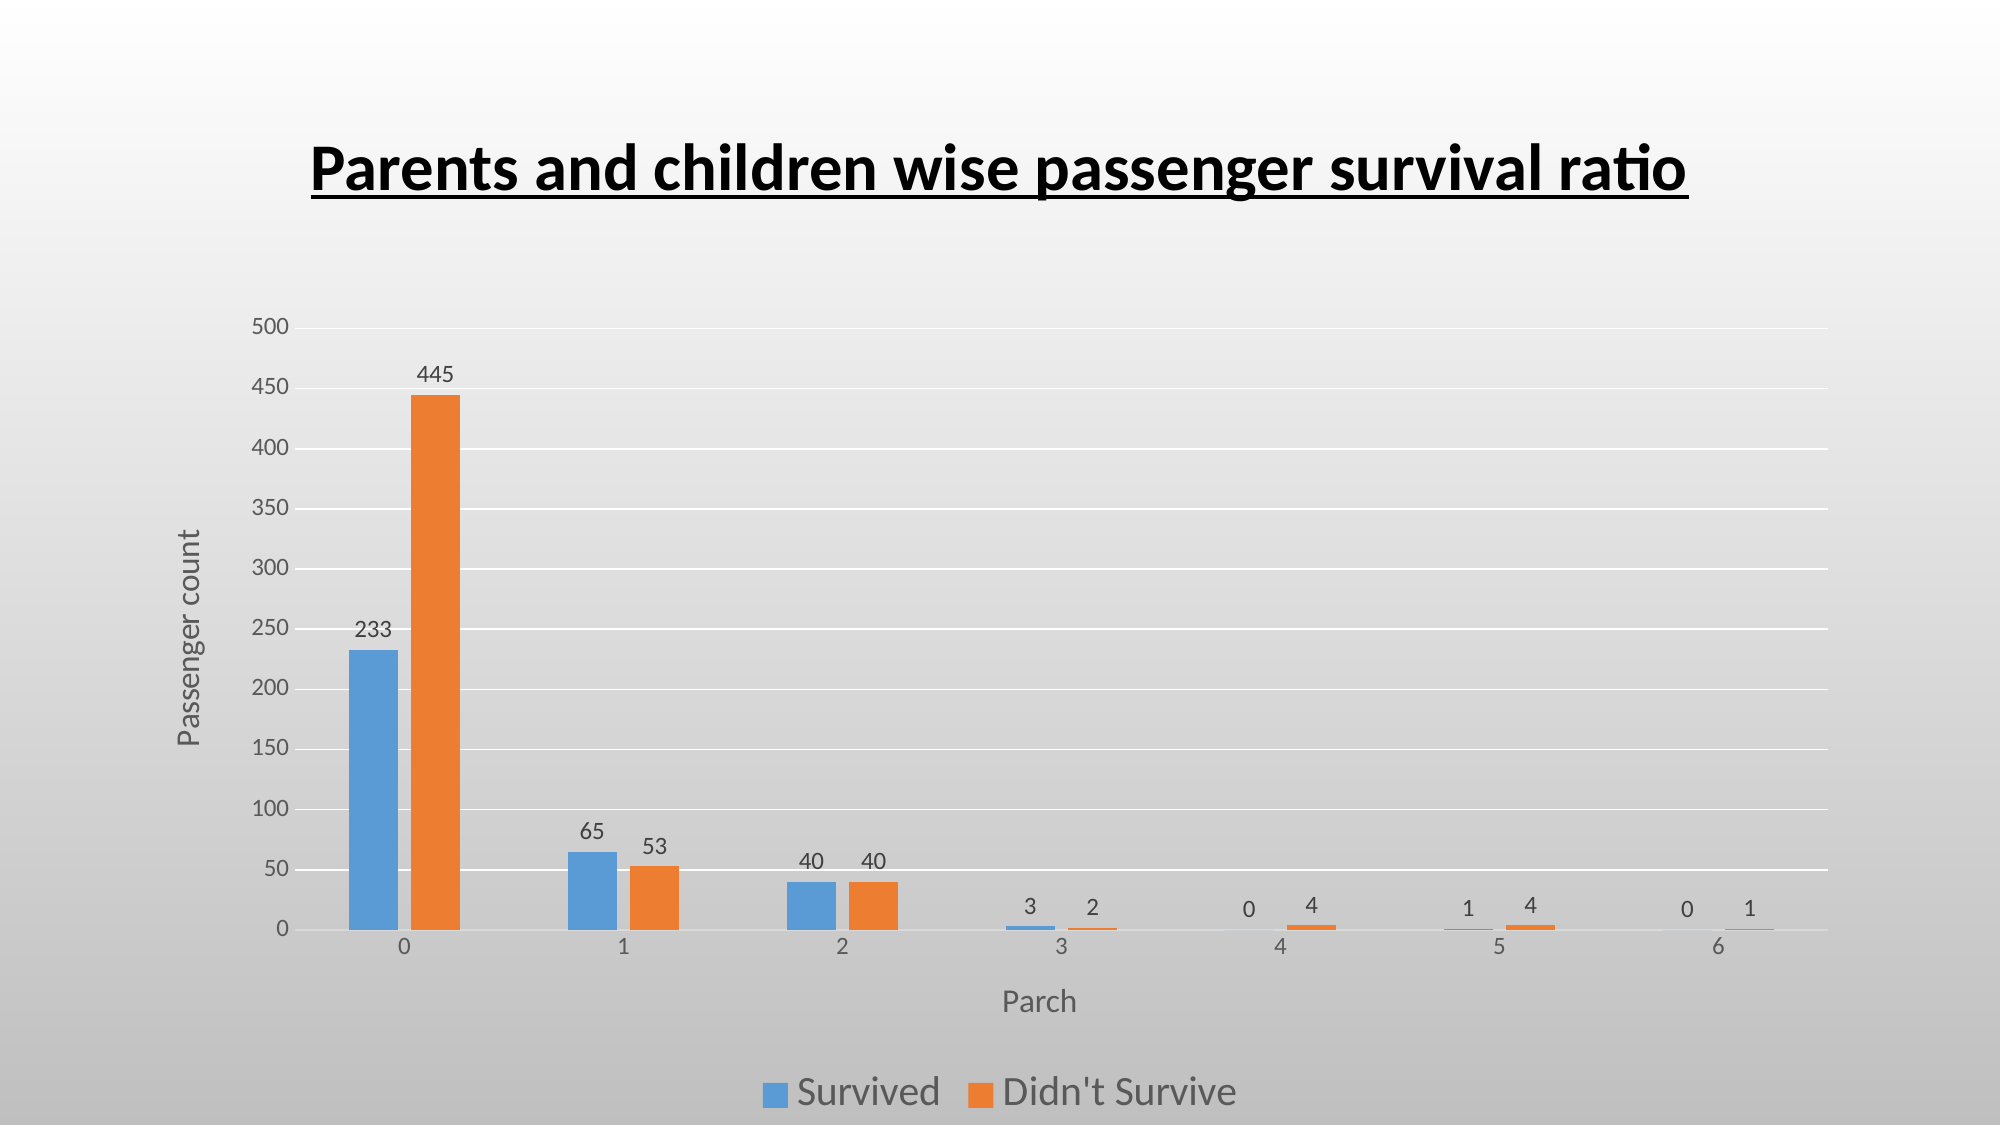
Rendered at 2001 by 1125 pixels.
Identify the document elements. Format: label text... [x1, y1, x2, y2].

title Parents and children wise passenger survival ratio [137, 59, 1863, 278]
chart [137, 299, 1863, 1125]
